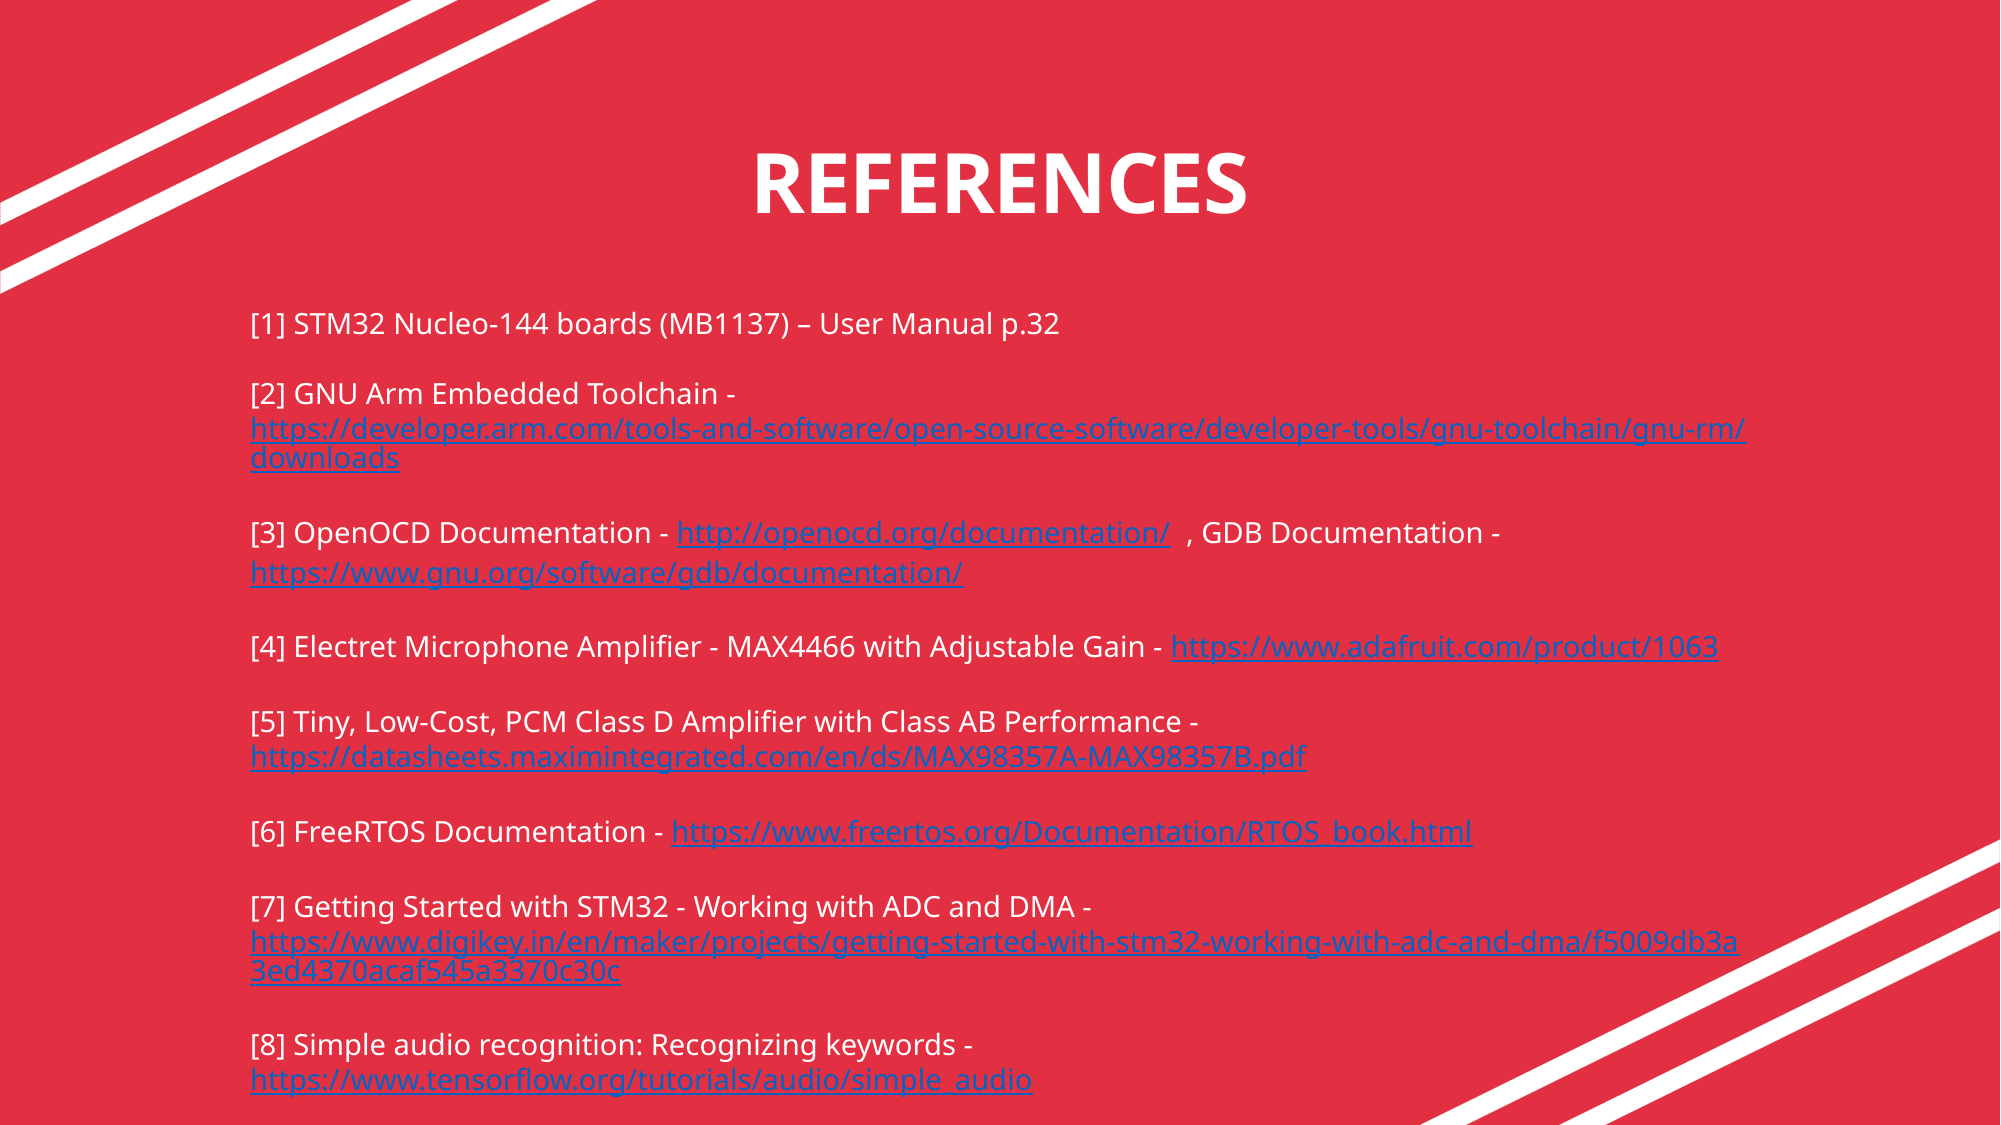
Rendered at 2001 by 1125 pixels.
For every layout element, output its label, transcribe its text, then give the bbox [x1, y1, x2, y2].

list [1] STM32 Nucleo-144 boards (MB1137) – User Manual p.32 [2] GNU Arm Embedded Toolchain - https://developer.arm.com/tools-and-software/open-source-software/developer-tools/gnu-toolchain/gnu-rm/downloads [3] OpenOCD Documentation - http://openocd.org/documentation/ , GDB Documentation - https://www.gnu.org/software/gdb/documentation/ [4] Electret Microphone Amplifier - MAX4466 with Adjustable Gain - https://www.adafruit.com/product/1063 [5] Tiny, Low-Cost, PCM Class D Amplifier with Class AB Performance - https://datasheets.maximintegrated.com/en/ds/MAX98357A-MAX98357B.pdf [6] FreeRTOS Documentation - https://www.freertos.org/Documentation/RTOS_book.html [7] Getting Started with STM32 - Working with ADC and DMA - https://www.digikey.in/en/maker/projects/getting-started-with-stm32-working-with-adc-and-dma/f5009db3a3ed4370acaf545a3370c30c [8] Simple audio recognition: Recognizing keywords - https://www.tensorflow.org/tutorials/audio/simple_audio [250, 305, 1750, 820]
title REFERENCES [250, 129, 1750, 231]
picture [0, 0, 2000, 1125]
